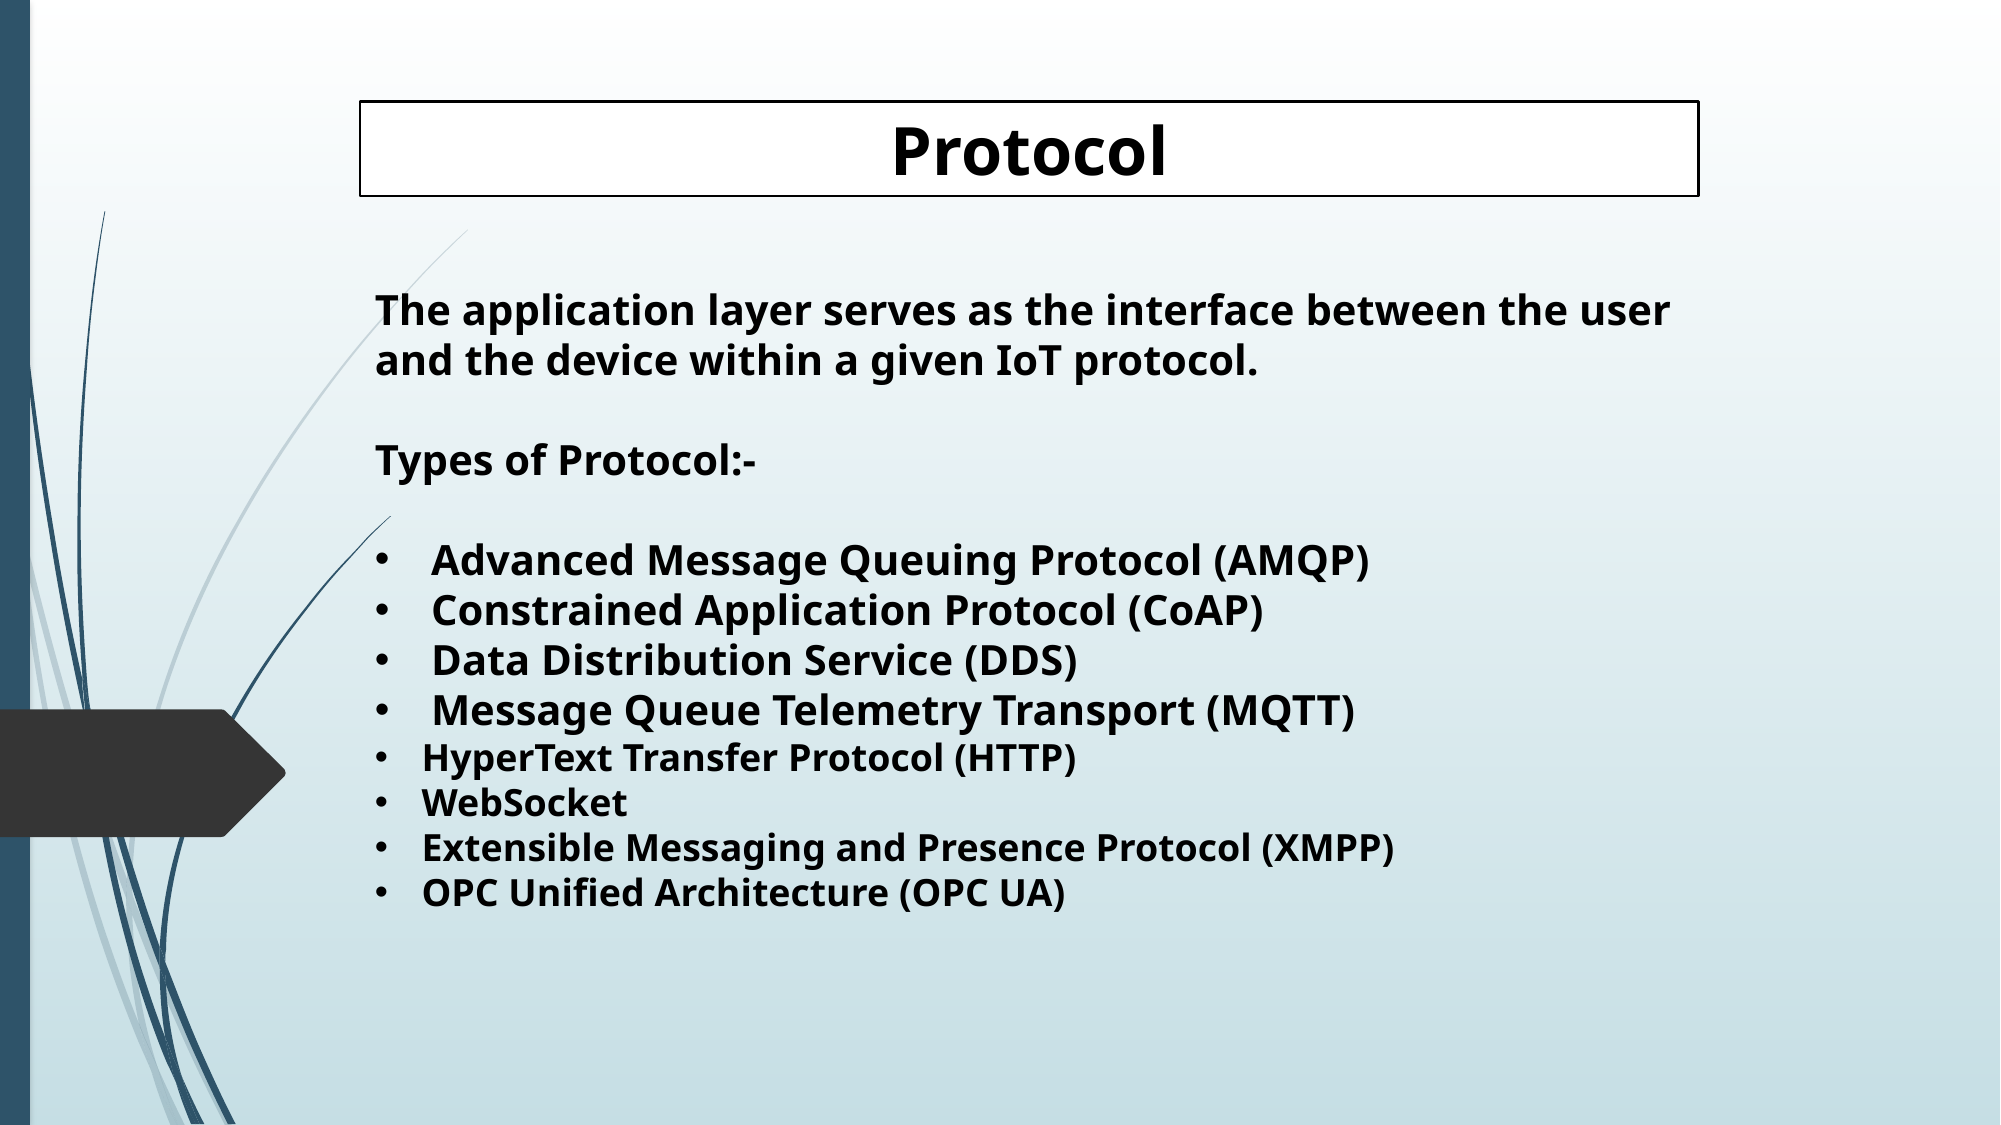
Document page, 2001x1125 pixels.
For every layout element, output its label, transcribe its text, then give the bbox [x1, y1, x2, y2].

text_box The application layer serves as the interface between the user and the device within a given IoT protocol. Types of Protocol:- Advanced Message Queuing Protocol (AMQP) Constrained Application Protocol (CoAP) Data Distribution Service (DDS) Message Queue Telemetry Transport (MQTT) HyperText Transfer Protocol (HTTP) WebSocket Extensible Messaging and Presence Protocol (XMPP) OPC Unified Architecture (OPC UA) [360, 276, 1699, 1017]
text_box Protocol [359, 100, 1700, 197]
